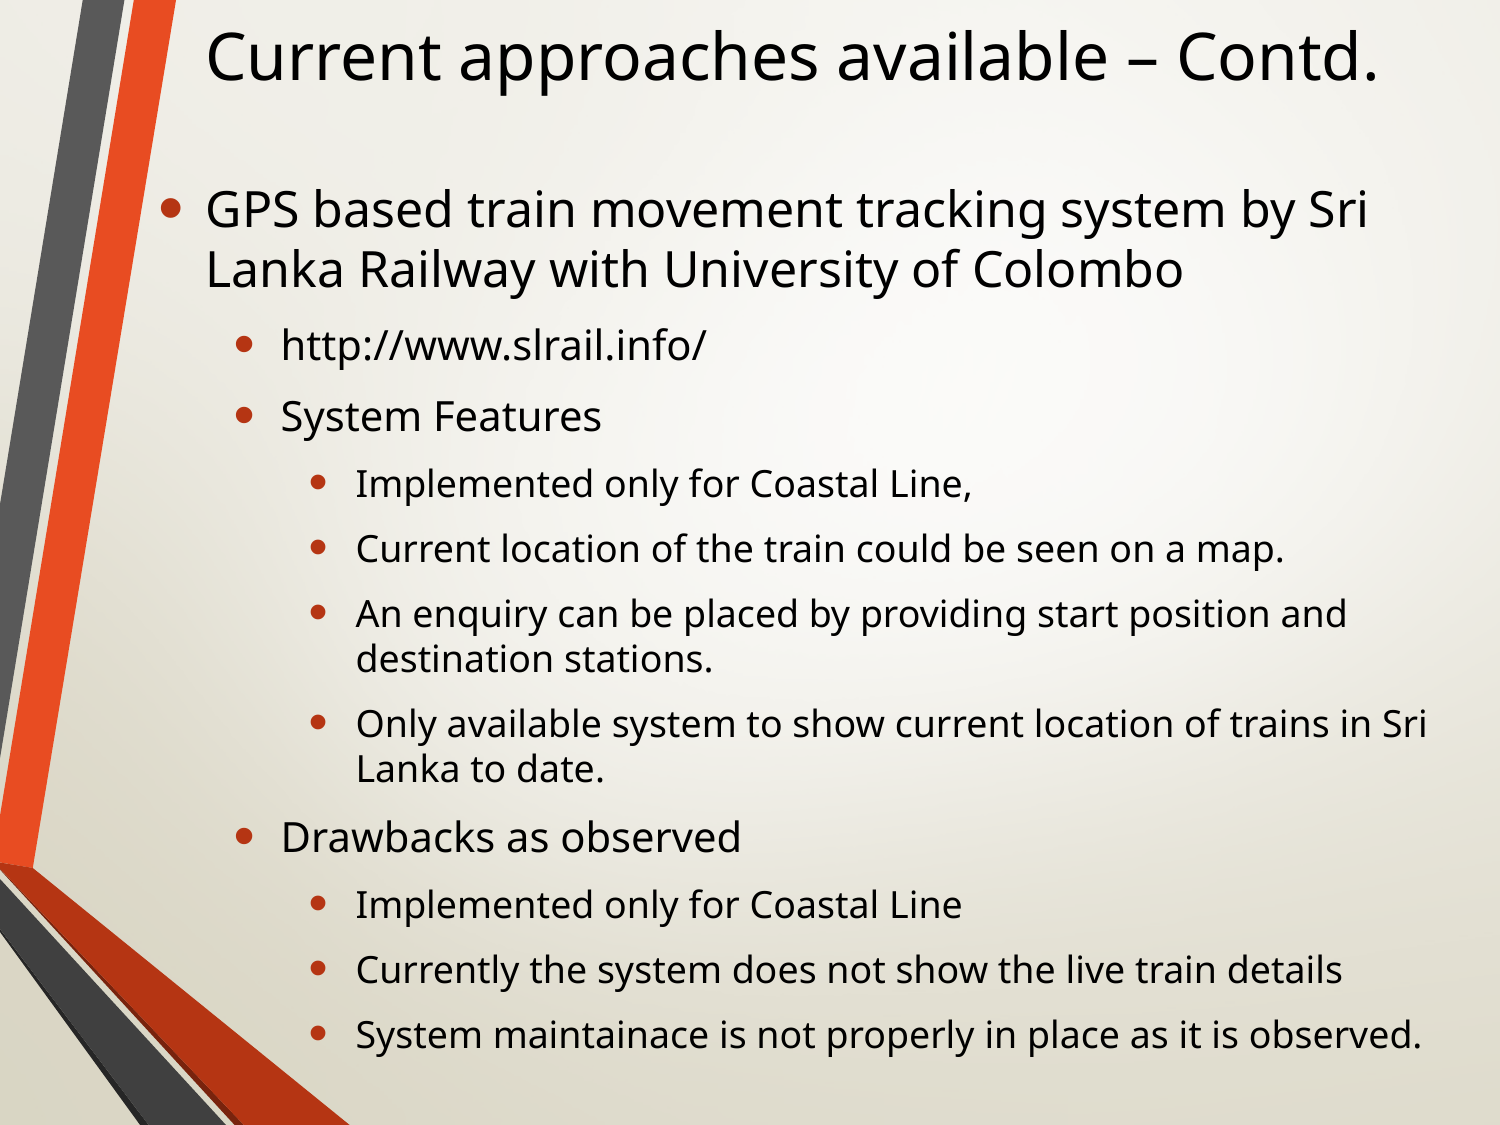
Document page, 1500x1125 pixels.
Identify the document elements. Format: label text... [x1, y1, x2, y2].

title Current approaches available – Contd. [161, 0, 1425, 108]
list GPS based train movement tracking system by Sri Lanka Railway with University of Colombo http://www.slrail.info/ System Features Implemented only for Coastal Line, Current location of the train could be seen on a map. An enquiry can be placed by providing start position and destination stations. Only available system to show current location of trains in Sri Lanka to date. Drawbacks as observed Implemented only for Coastal Line Currently the system does not show the live train details System maintainace is not properly in place as it is observed. [143, 108, 1500, 1125]
